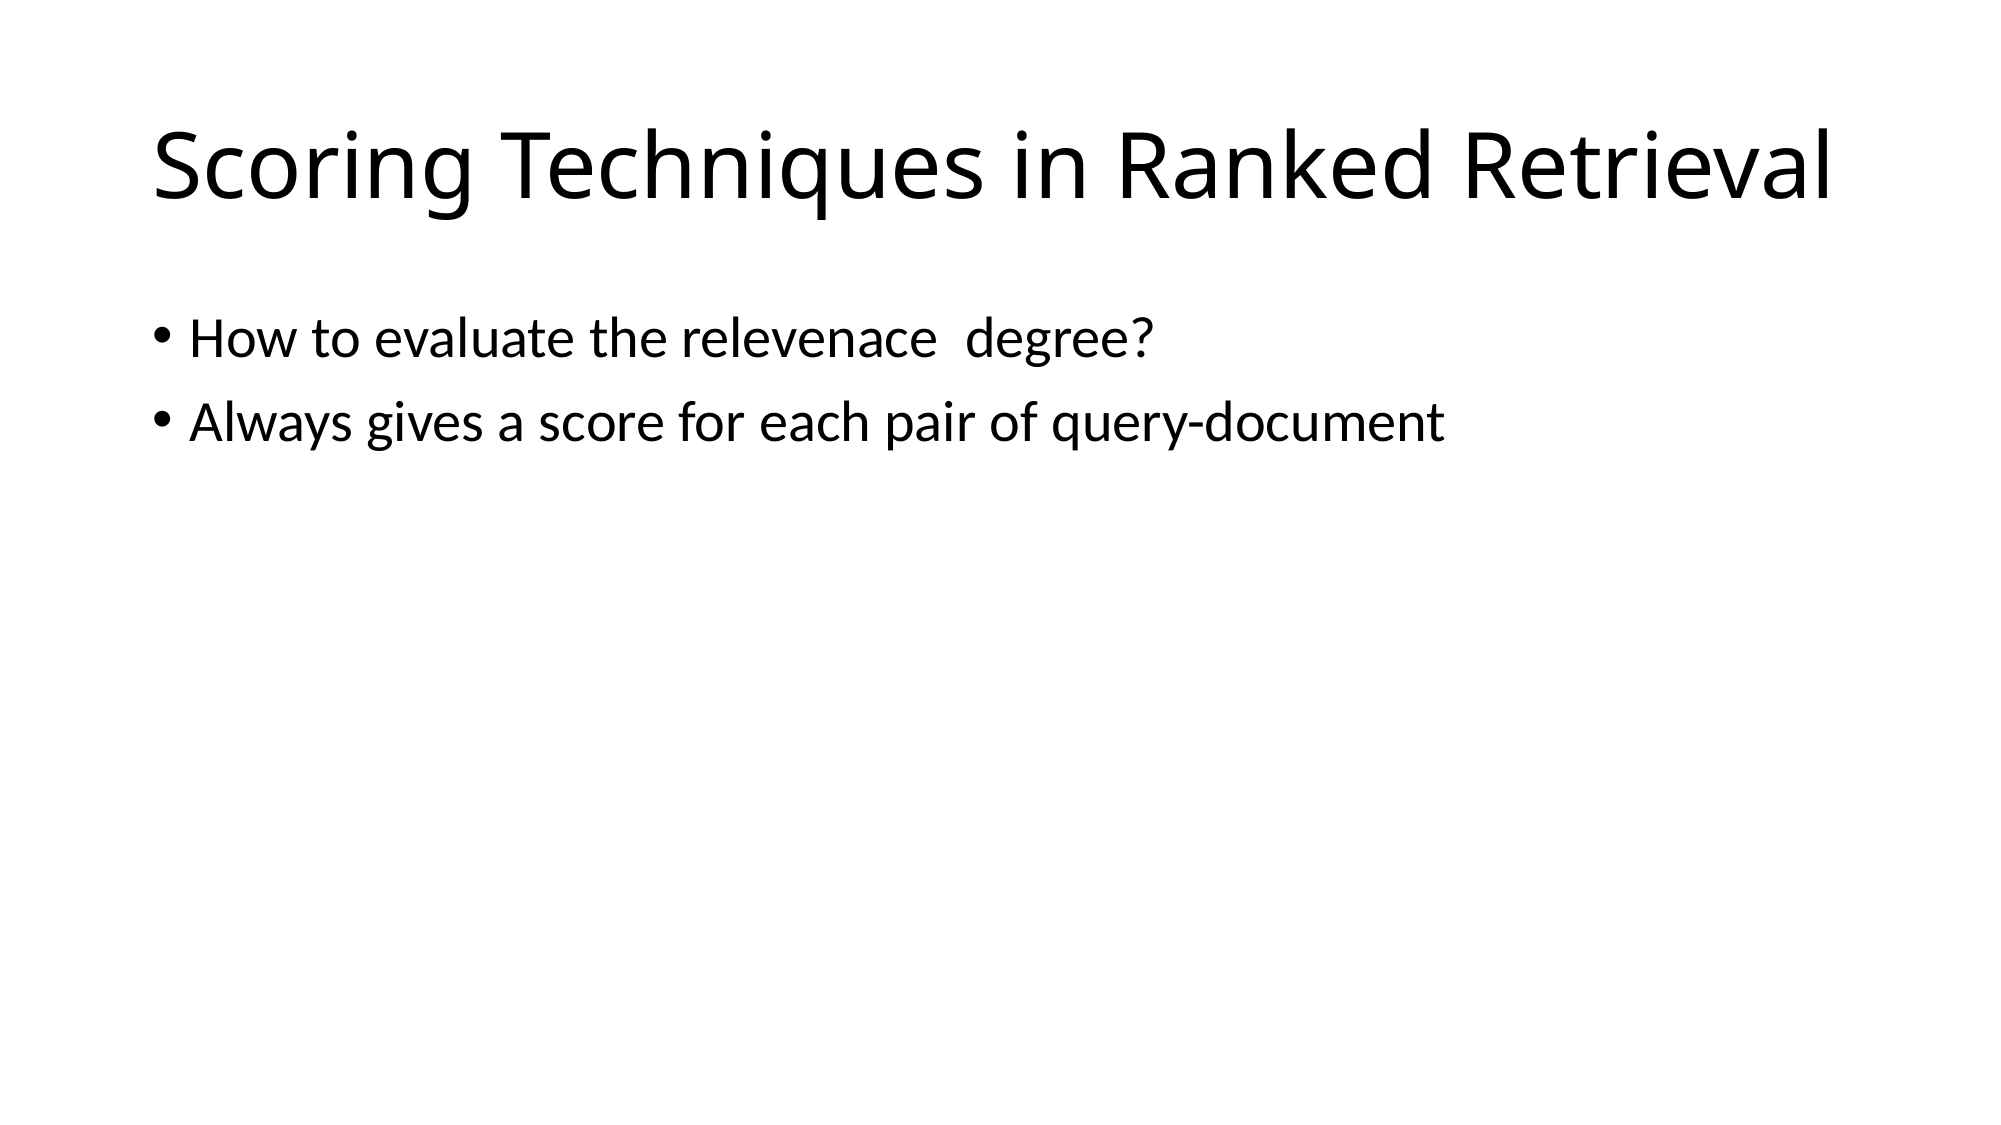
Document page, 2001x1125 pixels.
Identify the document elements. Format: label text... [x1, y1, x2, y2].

title Scoring Techniques in Ranked Retrieval [137, 59, 1863, 278]
list How to evaluate the relevenace degree? Always gives a score for each pair of query-document [137, 299, 1863, 1014]
